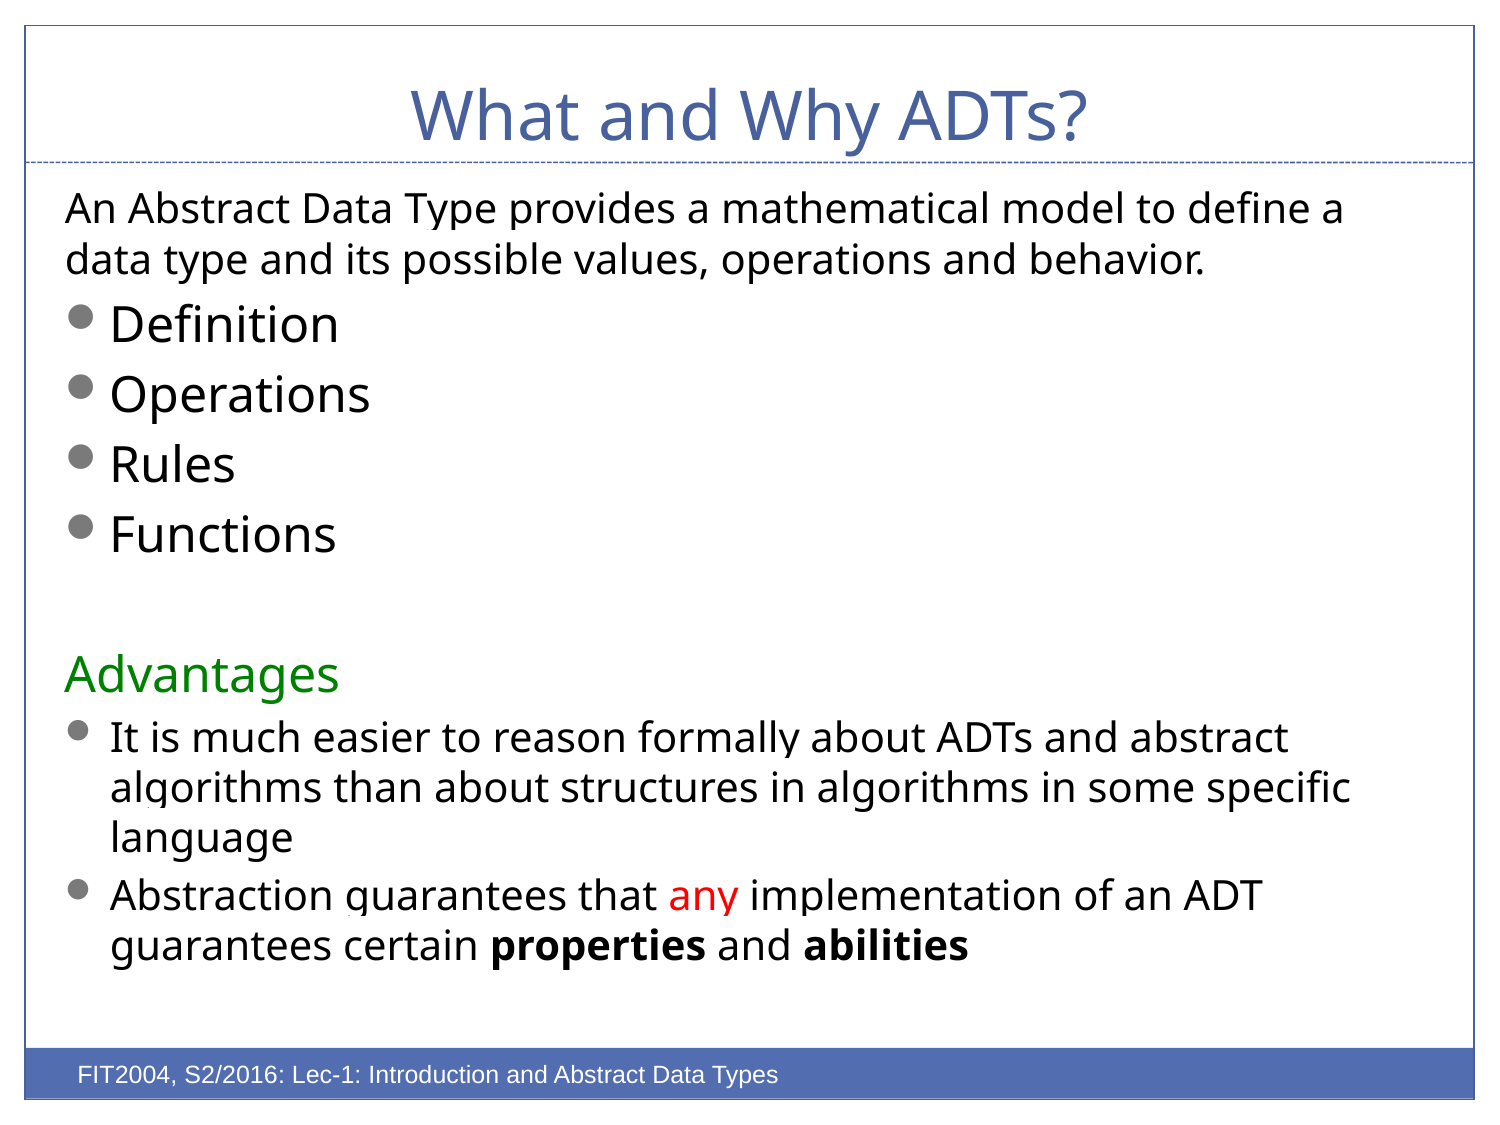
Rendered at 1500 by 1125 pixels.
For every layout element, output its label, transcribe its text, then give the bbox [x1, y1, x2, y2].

list An Abstract Data Type provides a mathematical model to define a data type and its possible values, operations and behavior. Definition Operations Rules Functions Advantages It is much easier to reason formally about ADTs and abstract algorithms than about structures in algorithms in some specific language Abstraction guarantees that any implementation of an ADT guarantees certain properties and abilities [50, 174, 1445, 538]
title What and Why ADTs? [49, 37, 1450, 162]
footer FIT2004, S2/2016: Lec-1: Introduction and Abstract Data Types [62, 1051, 813, 1112]
